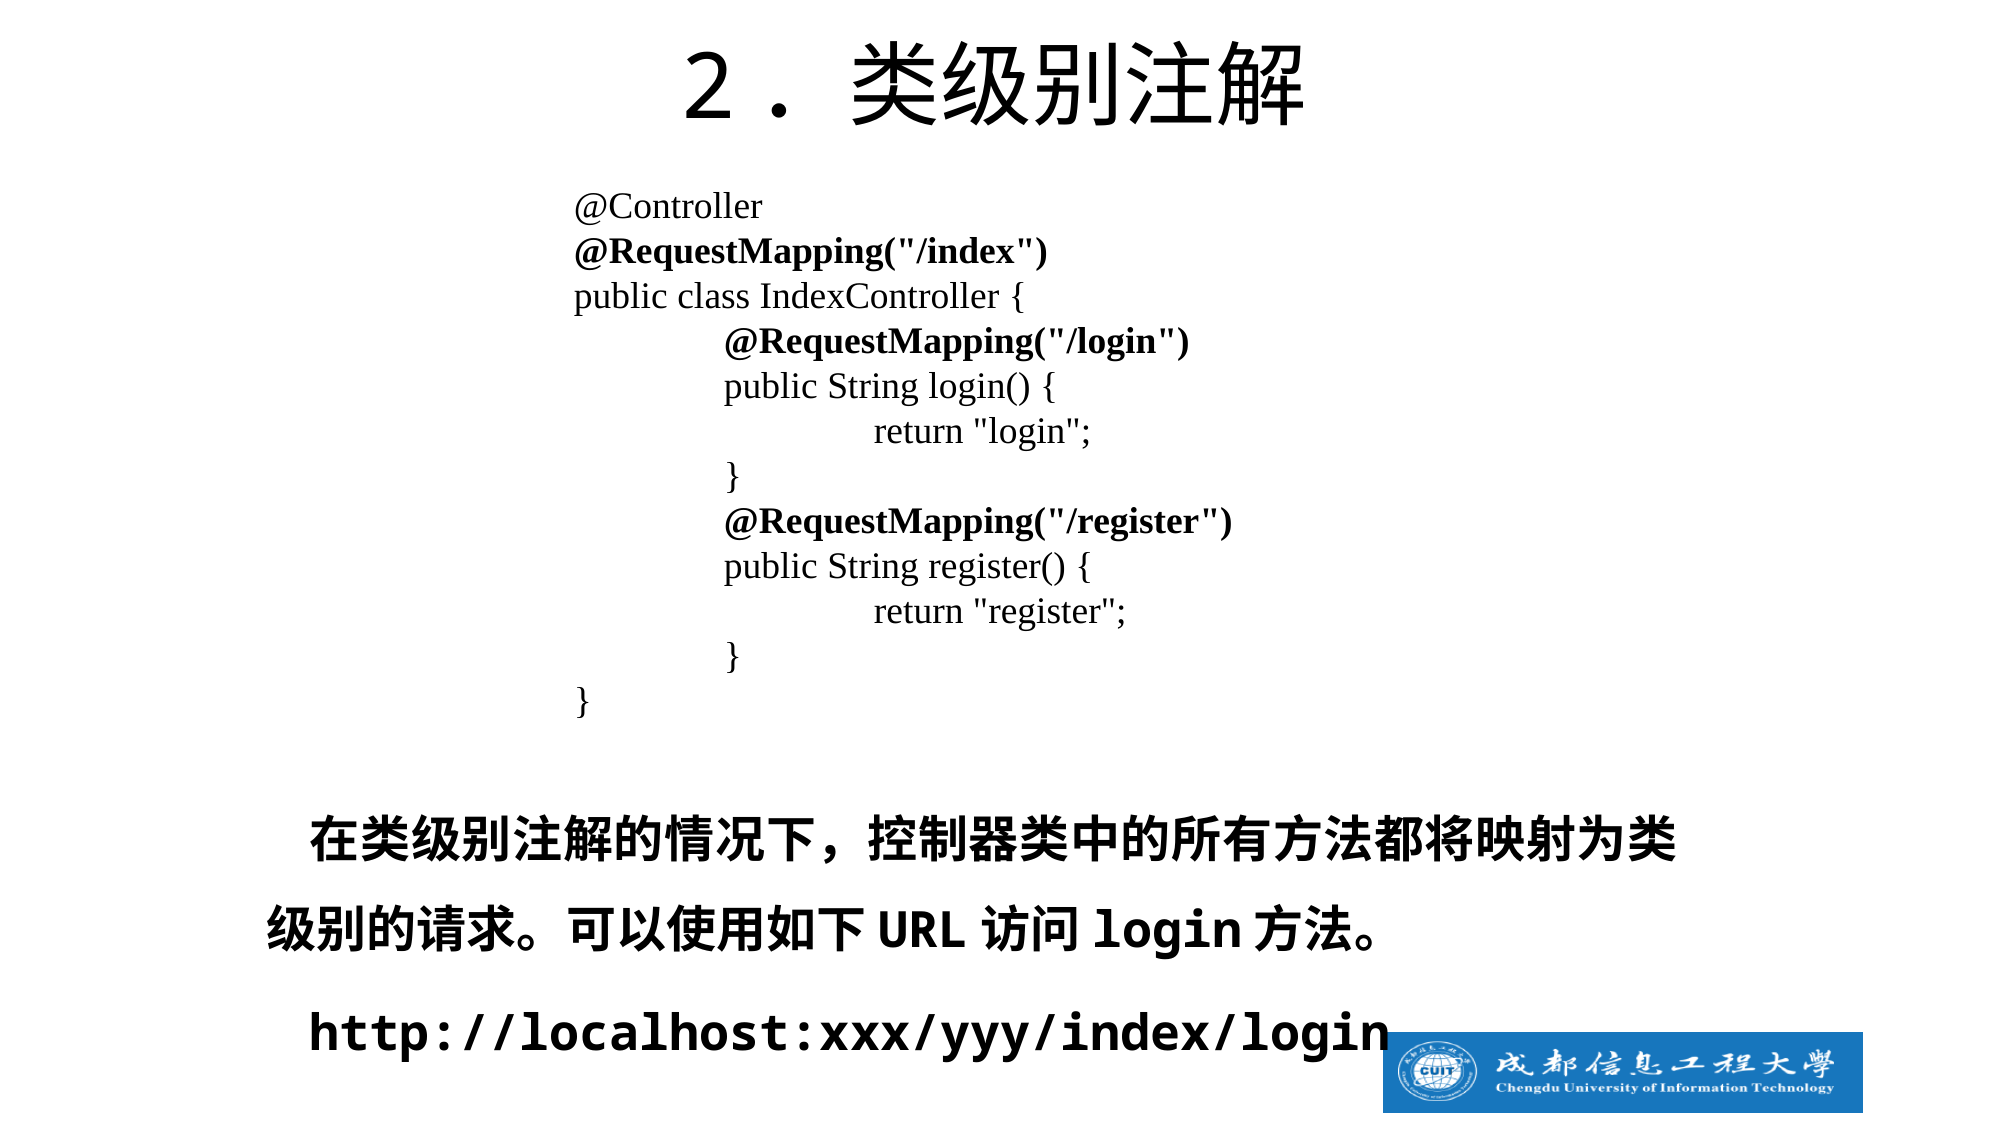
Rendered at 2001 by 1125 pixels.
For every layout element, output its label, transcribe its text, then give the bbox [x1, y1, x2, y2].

text_box 2．类级别注解 [665, 32, 2000, 149]
text_box @Controller @RequestMapping("/index") public class IndexController { @RequestMapping("/login") public String login() { return "login"; } @RequestMapping("/register") public String register() { return "register"; } } [515, 173, 1957, 729]
picture [1383, 1032, 1863, 1113]
text_box 在类级别注解的情况下，控制器类中的所有方法都将映射为类级别的请求。可以使用如下URL访问login方法。 http://localhost:xxx/yyy/index/login [251, 770, 1693, 1068]
